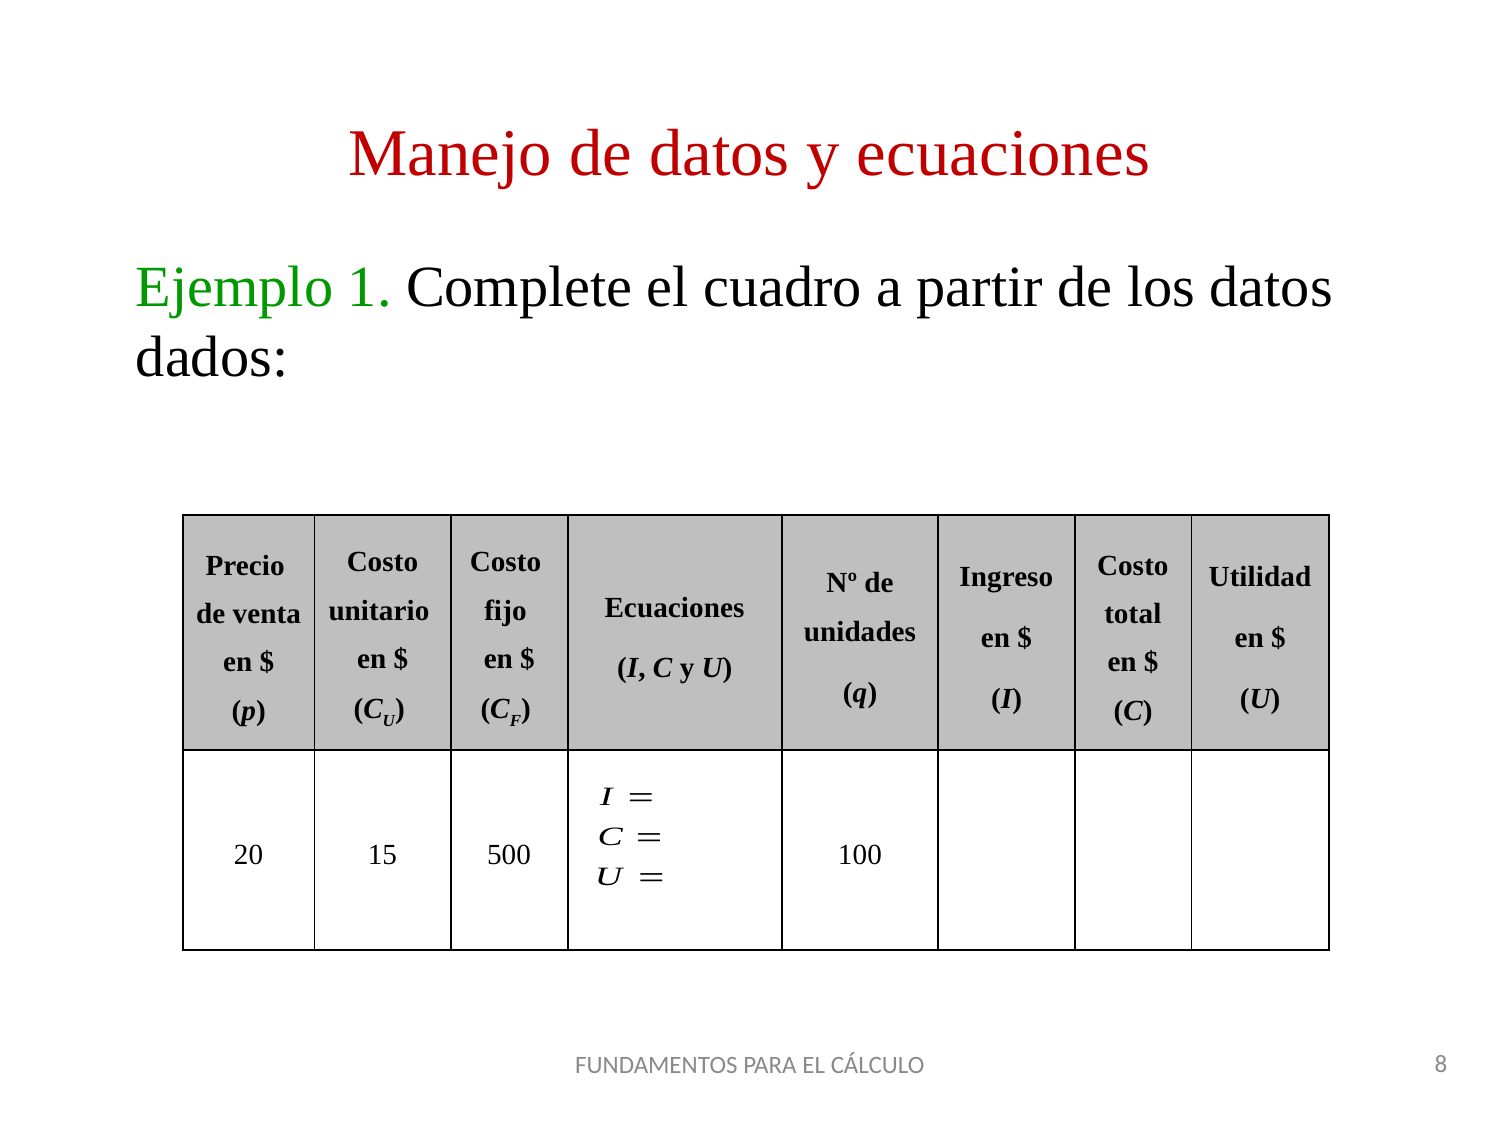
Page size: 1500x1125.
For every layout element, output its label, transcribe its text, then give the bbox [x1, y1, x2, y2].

table_cell [1192, 751, 1328, 949]
table_header Precio de venta en $ (p) [184, 516, 314, 749]
table_cell 20 [184, 751, 314, 949]
table_header Ingreso en $ (I) [939, 516, 1074, 749]
table_header Costo unitario en $ (CU) [315, 516, 450, 749]
slide_number 8 [1411, 1033, 1471, 1093]
footer FUNDAMENTOS PARA EL CÁLCULO [558, 1033, 942, 1094]
table_cell 100 [783, 751, 937, 949]
table_header Nº de unidades (q) [783, 516, 937, 749]
table_header Costo fijo en $ (CF) [452, 516, 567, 749]
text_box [591, 781, 668, 894]
text_box Ejemplo 1. Complete el cuadro a partir de los datos dados: [121, 240, 1379, 396]
text_box Manejo de datos y ecuaciones [333, 101, 1167, 209]
table_cell [939, 751, 1074, 949]
table_header Ecuaciones (I, C y U) [569, 516, 781, 749]
table_cell [1076, 751, 1191, 949]
table_cell 500 [452, 751, 567, 949]
table_header Utilidad en $ (U) [1192, 516, 1328, 749]
table_cell [569, 751, 781, 949]
table_header Costo total en $ (C) [1076, 516, 1191, 749]
table_cell 15 [315, 751, 450, 949]
